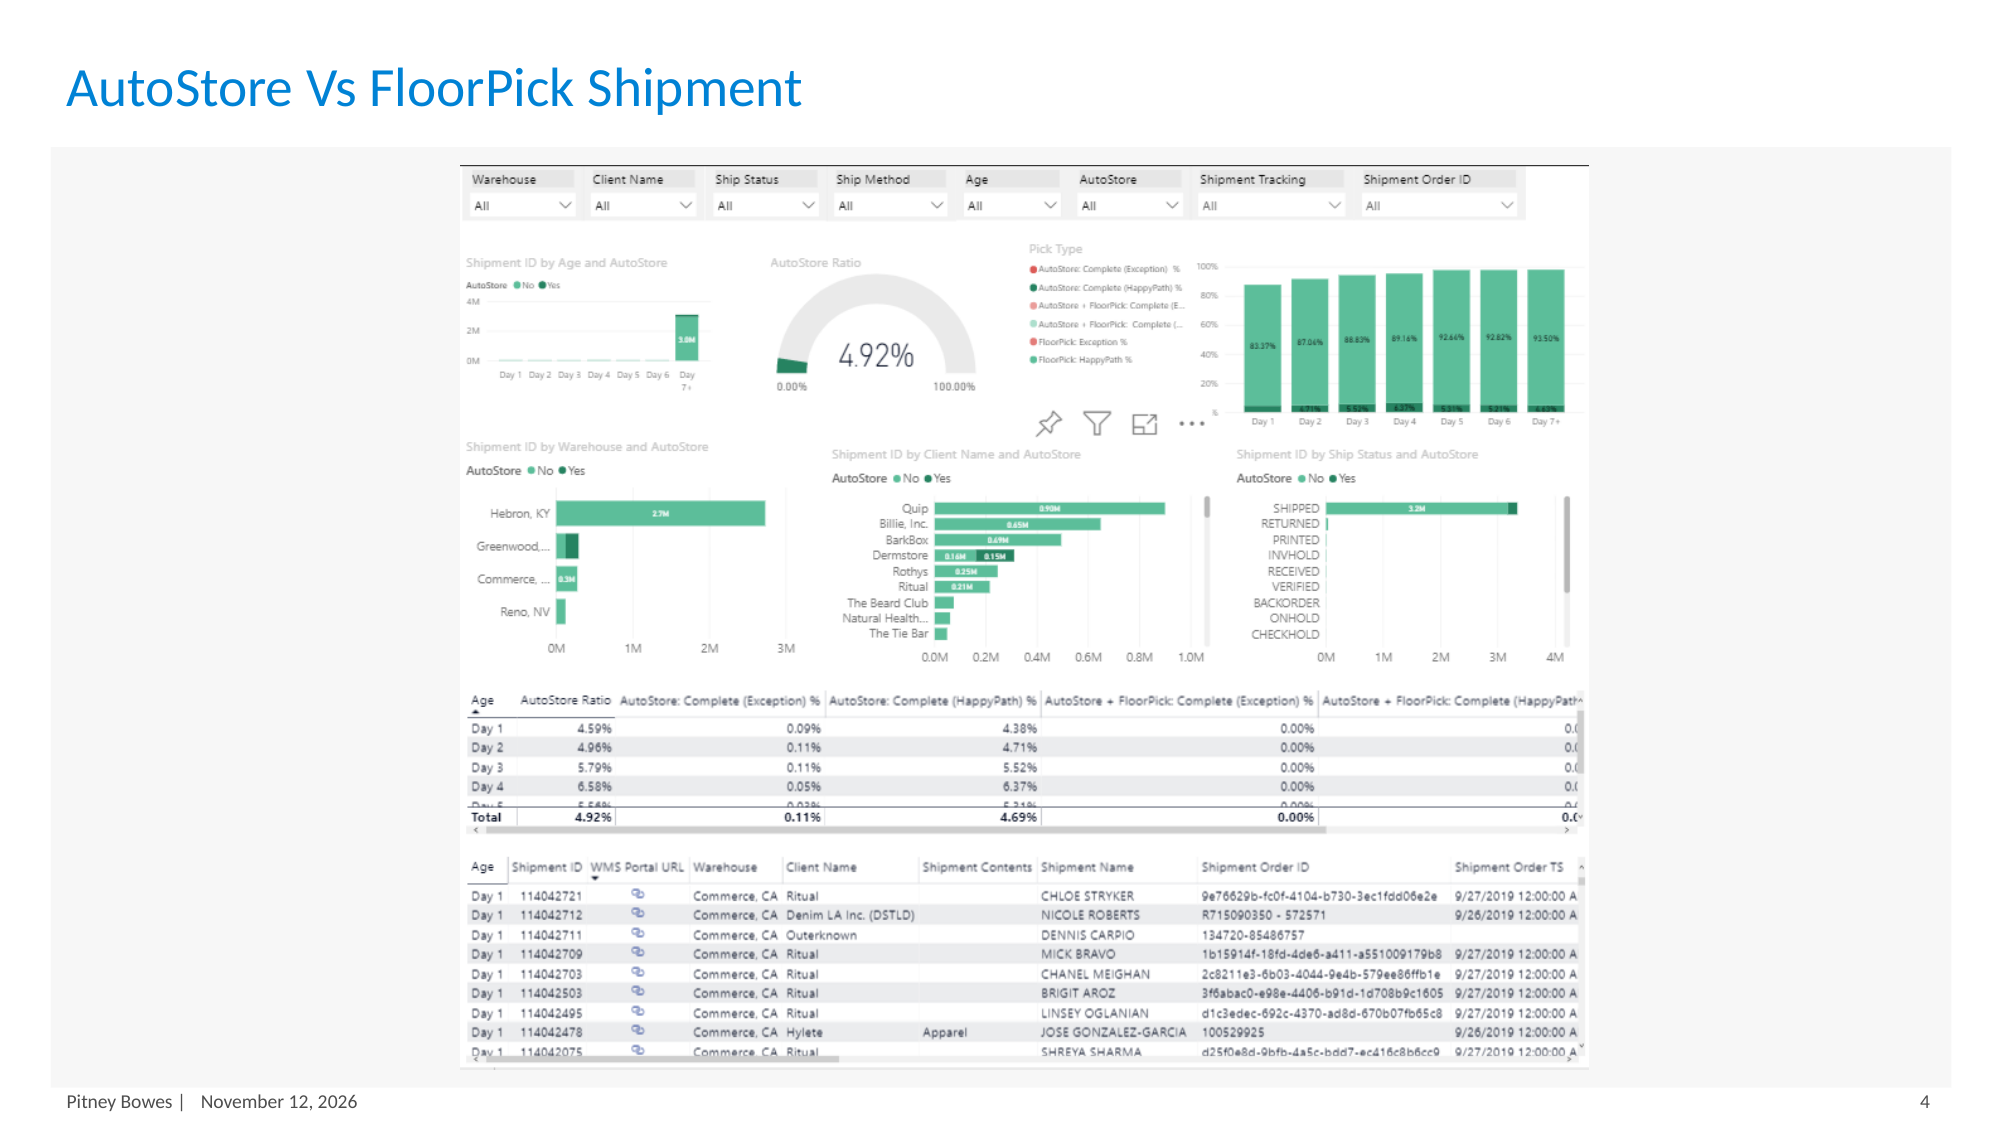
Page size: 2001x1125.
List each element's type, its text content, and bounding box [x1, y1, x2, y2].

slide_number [200, 1090, 664, 1113]
footer Pitney Bowes | [66, 1090, 200, 1113]
slide_number 4 [1721, 1090, 1930, 1113]
title AutoStore Vs FloorPick Shipment [66, 58, 1845, 215]
text_box v [49, 145, 1953, 1090]
picture [460, 165, 1590, 1070]
